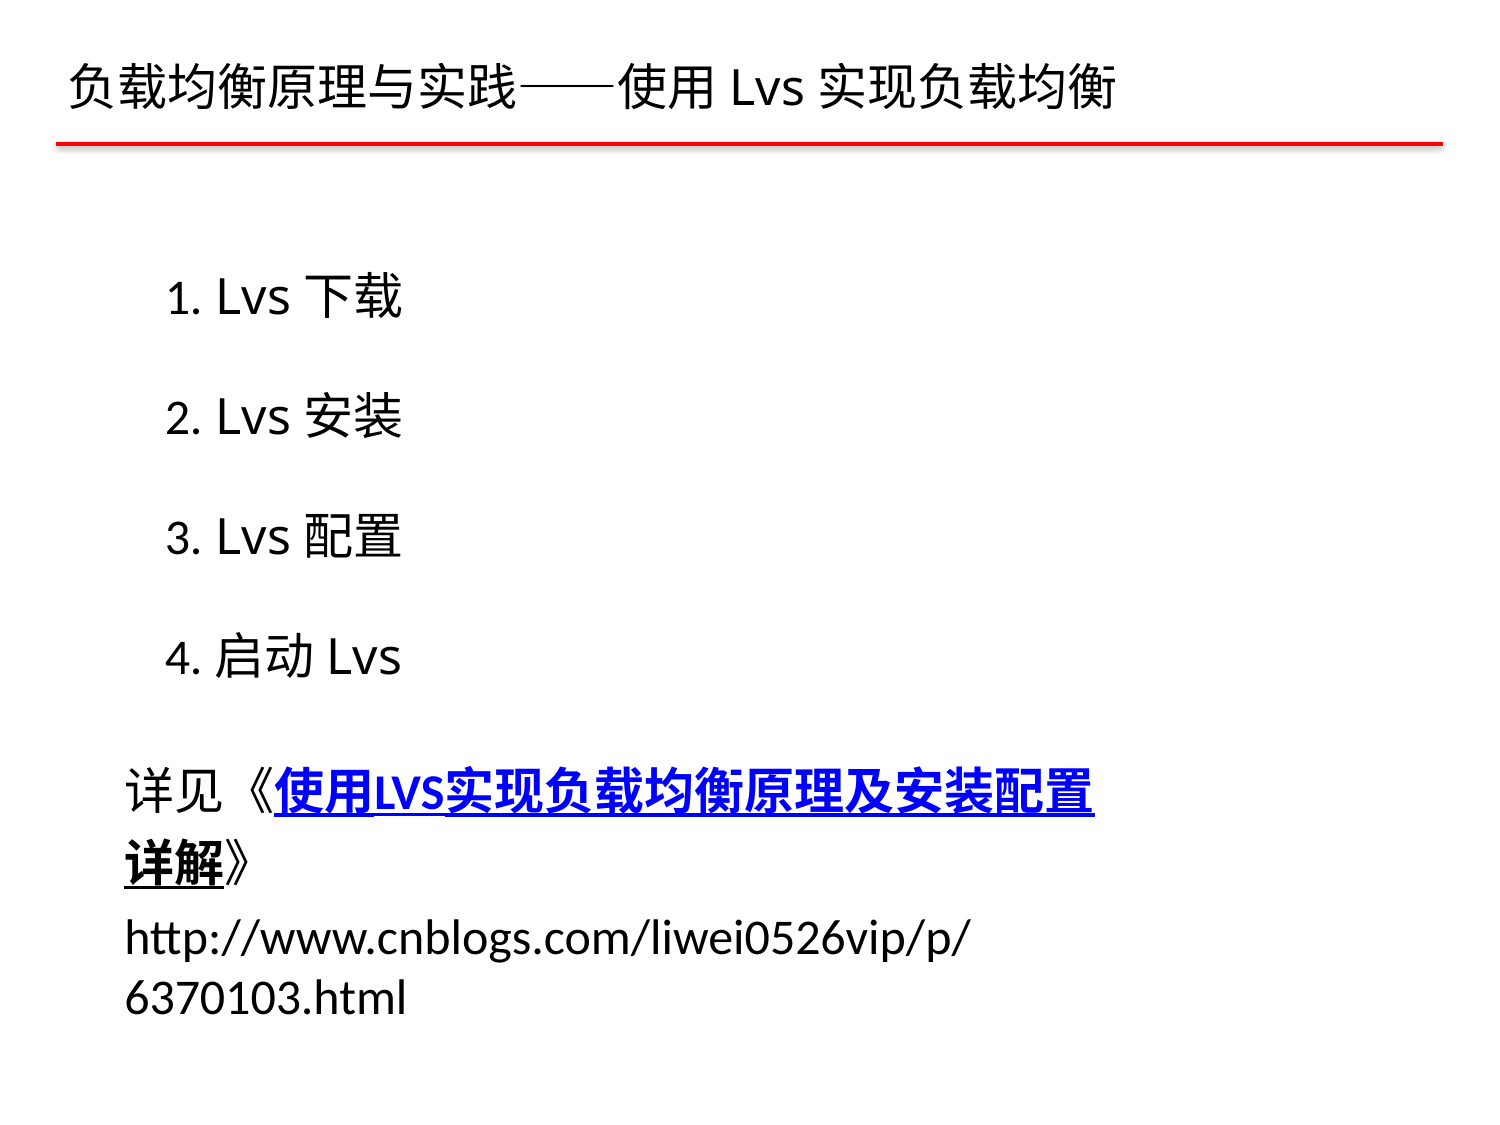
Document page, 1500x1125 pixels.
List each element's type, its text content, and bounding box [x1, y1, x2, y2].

text_box 负载均衡原理与实践——使用Lvs实现负载均衡 [52, 47, 1132, 123]
text_box 1. Lvs下载 2. Lvs安装 3. Lvs配置 4.启动Lvs [150, 257, 939, 693]
text_box 详见《使用LVS实现负载均衡原理及安装配置详解》 http://www.cnblogs.com/liwei0526vip/p/6370103.html [109, 751, 1177, 1032]
